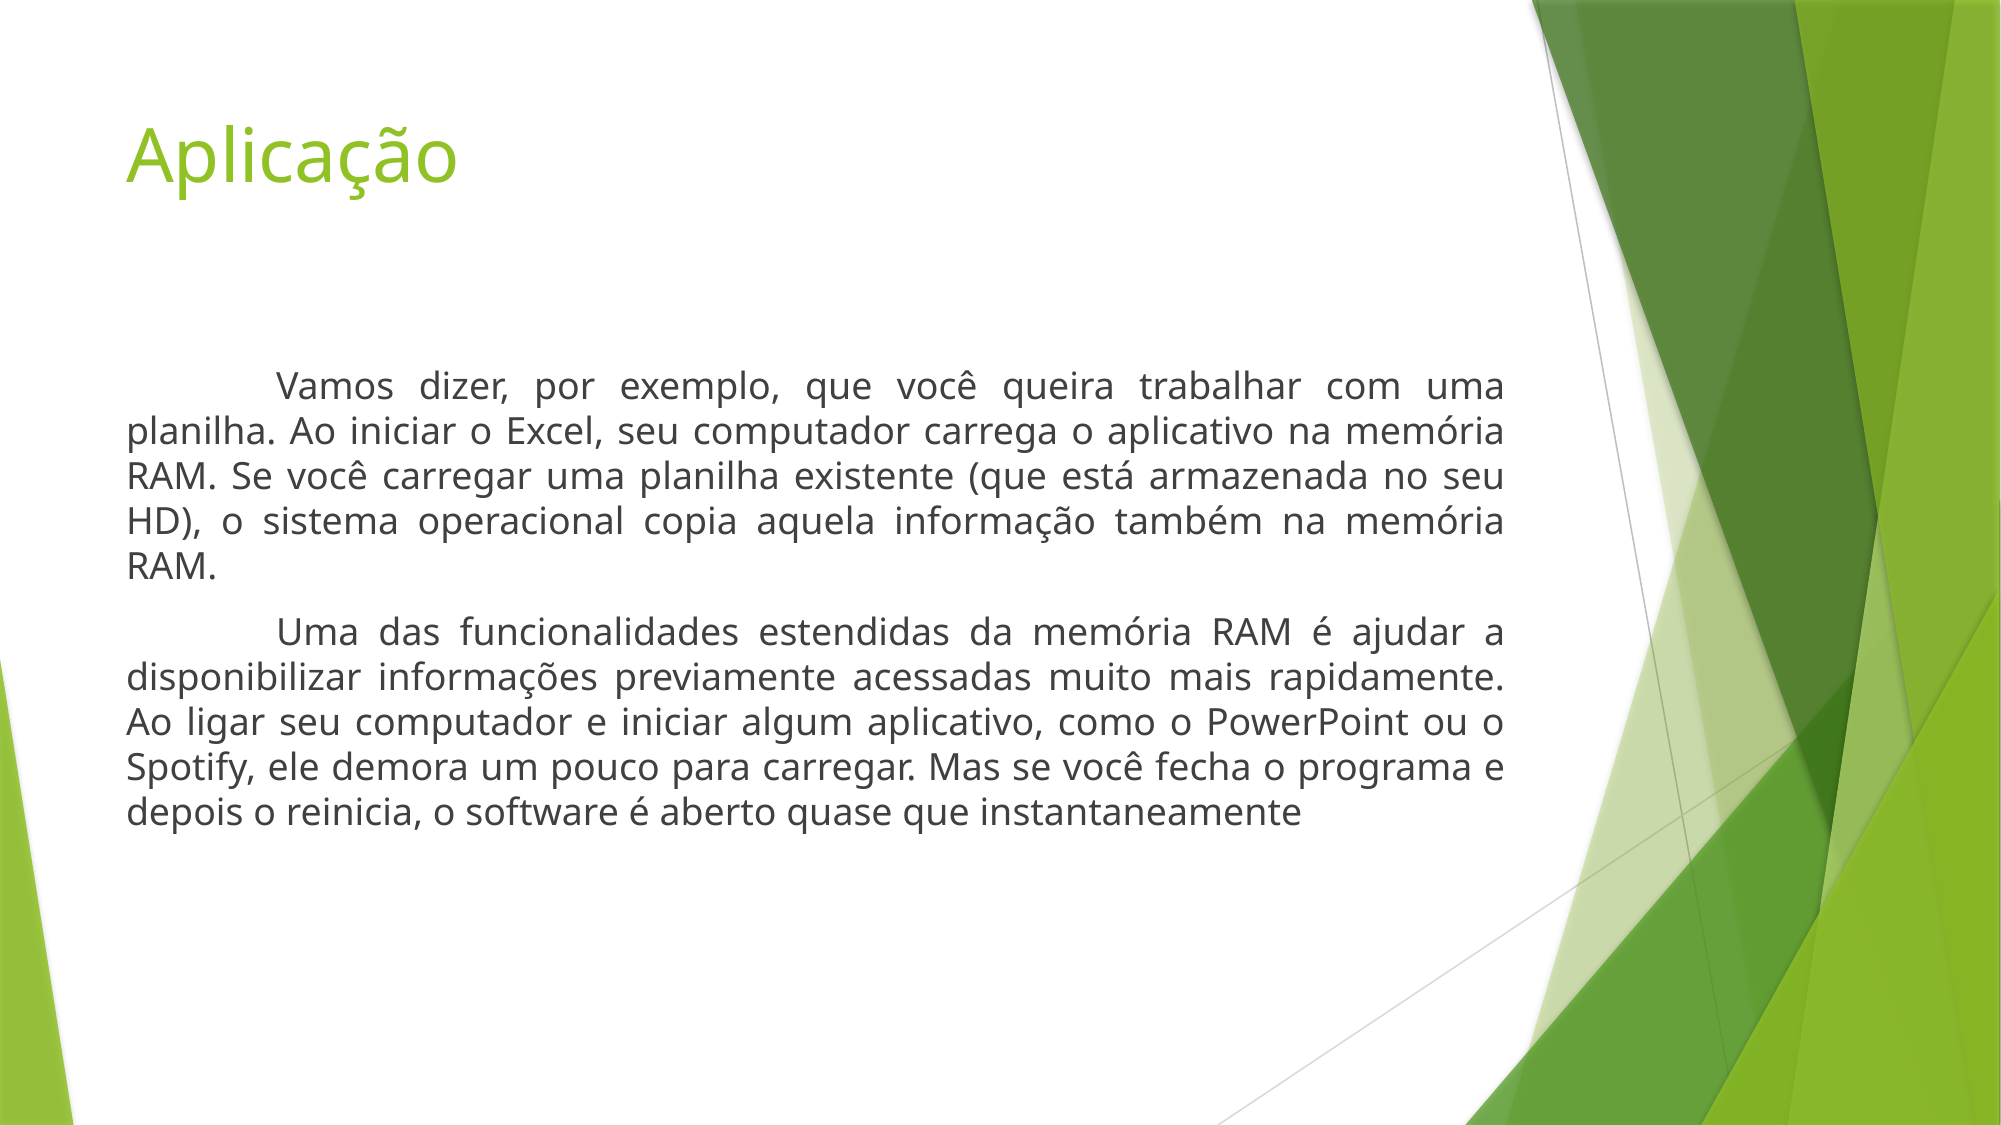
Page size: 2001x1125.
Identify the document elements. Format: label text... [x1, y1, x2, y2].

list Vamos dizer, por exemplo, que você queira trabalhar com uma planilha. Ao iniciar o Excel, seu computador carrega o aplicativo na memória RAM. Se você carregar uma planilha existente (que está armazenada no seu HD), o sistema operacional copia aquela informação também na memória RAM. Uma das funcionalidades estendidas da memória RAM é ajudar a disponibilizar informações previamente acessadas muito mais rapidamente. Ao ligar seu computador e iniciar algum aplicativo, como o PowerPoint ou o Spotify, ele demora um pouco para carregar. Mas se você fecha o programa e depois o reinicia, o software é aberto quase que instantaneamente [111, 354, 1522, 992]
title Aplicação [111, 99, 1522, 317]
